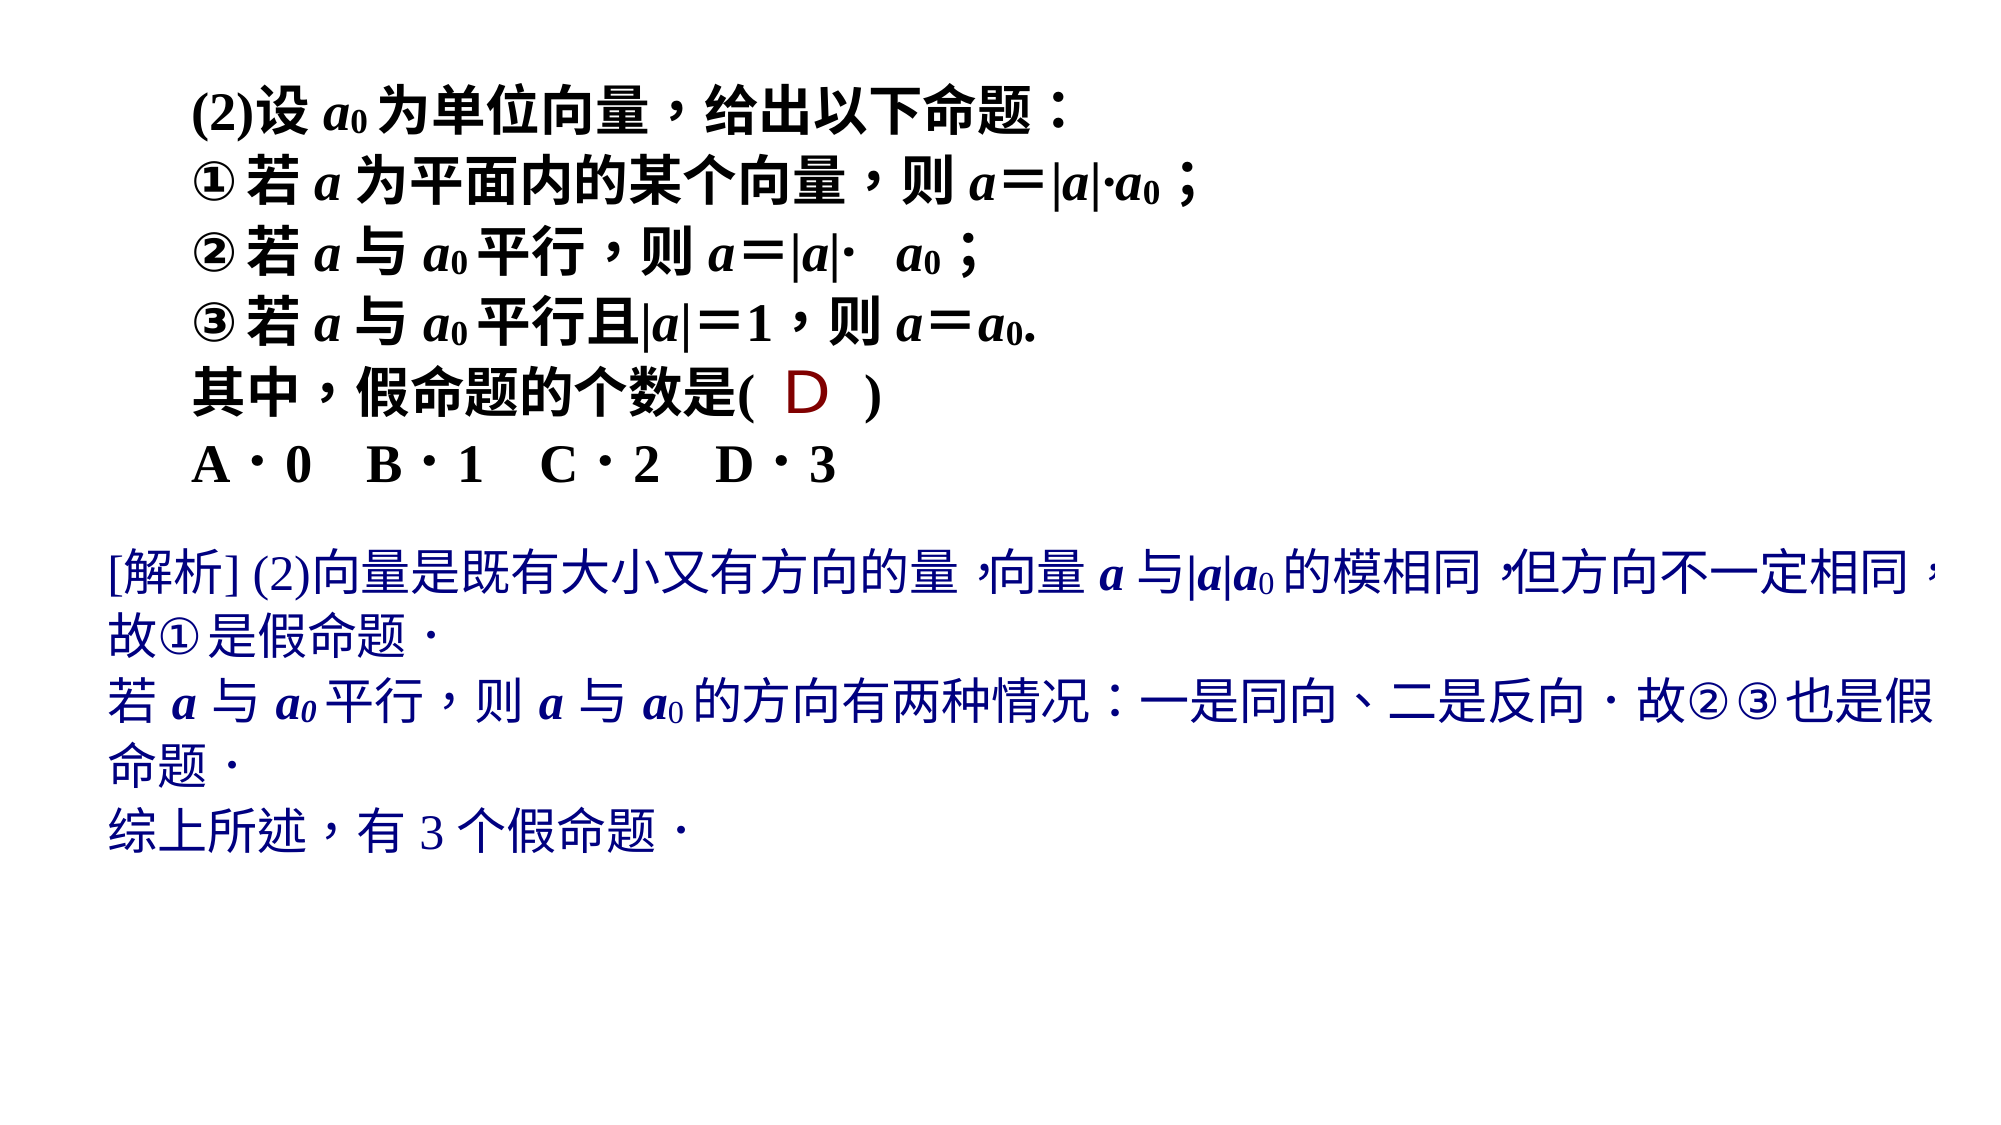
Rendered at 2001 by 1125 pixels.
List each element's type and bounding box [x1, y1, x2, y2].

text_box [107, 539, 1938, 876]
text_box [191, 75, 1289, 499]
text_box [781, 353, 862, 431]
